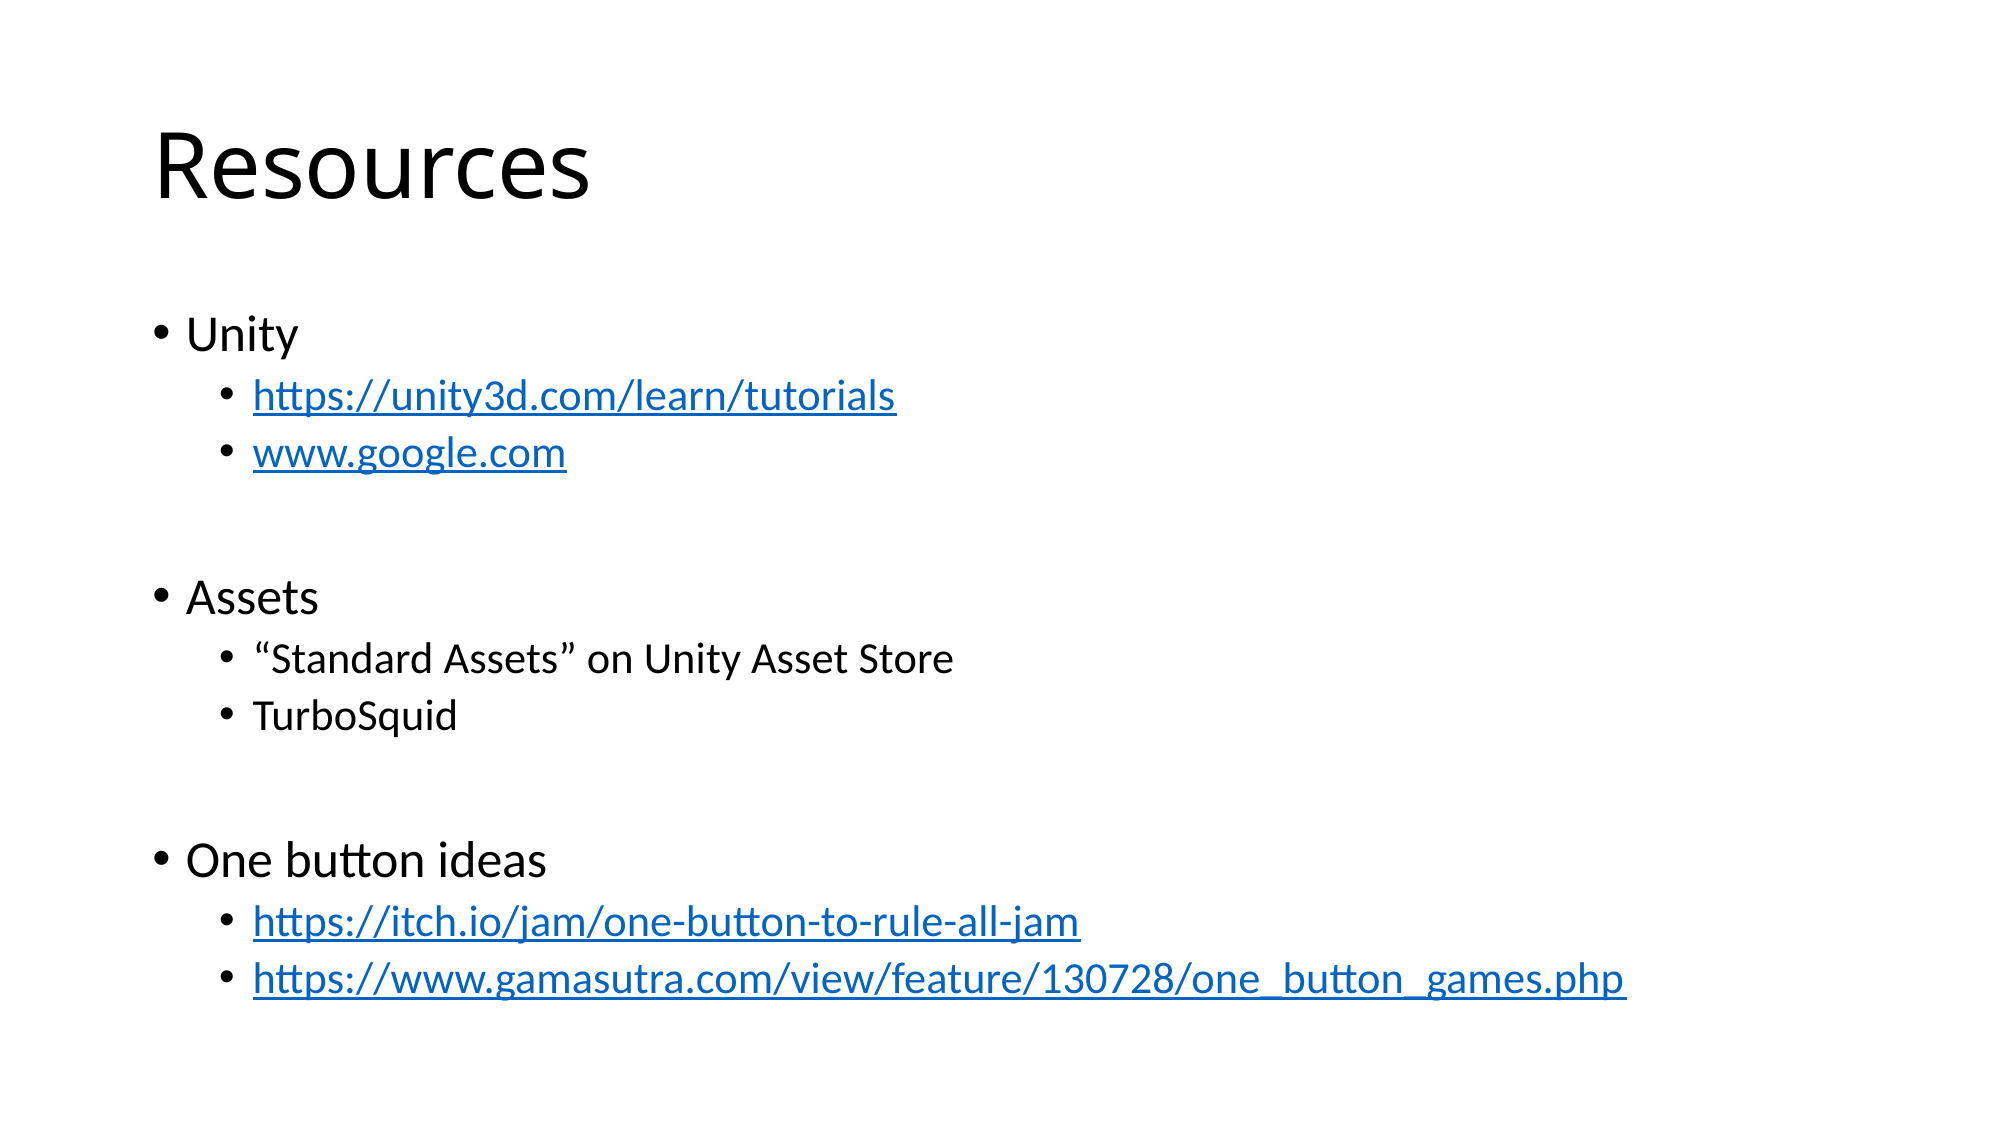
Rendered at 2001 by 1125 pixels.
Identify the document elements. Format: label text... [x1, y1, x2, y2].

list Unity https://unity3d.com/learn/tutorials www.google.com Assets “Standard Assets” on Unity Asset Store TurboSquid One button ideas https://itch.io/jam/one-button-to-rule-all-jam https://www.gamasutra.com/view/feature/130728/one_button_games.php [137, 299, 1863, 1014]
title Resources [137, 59, 1863, 278]
